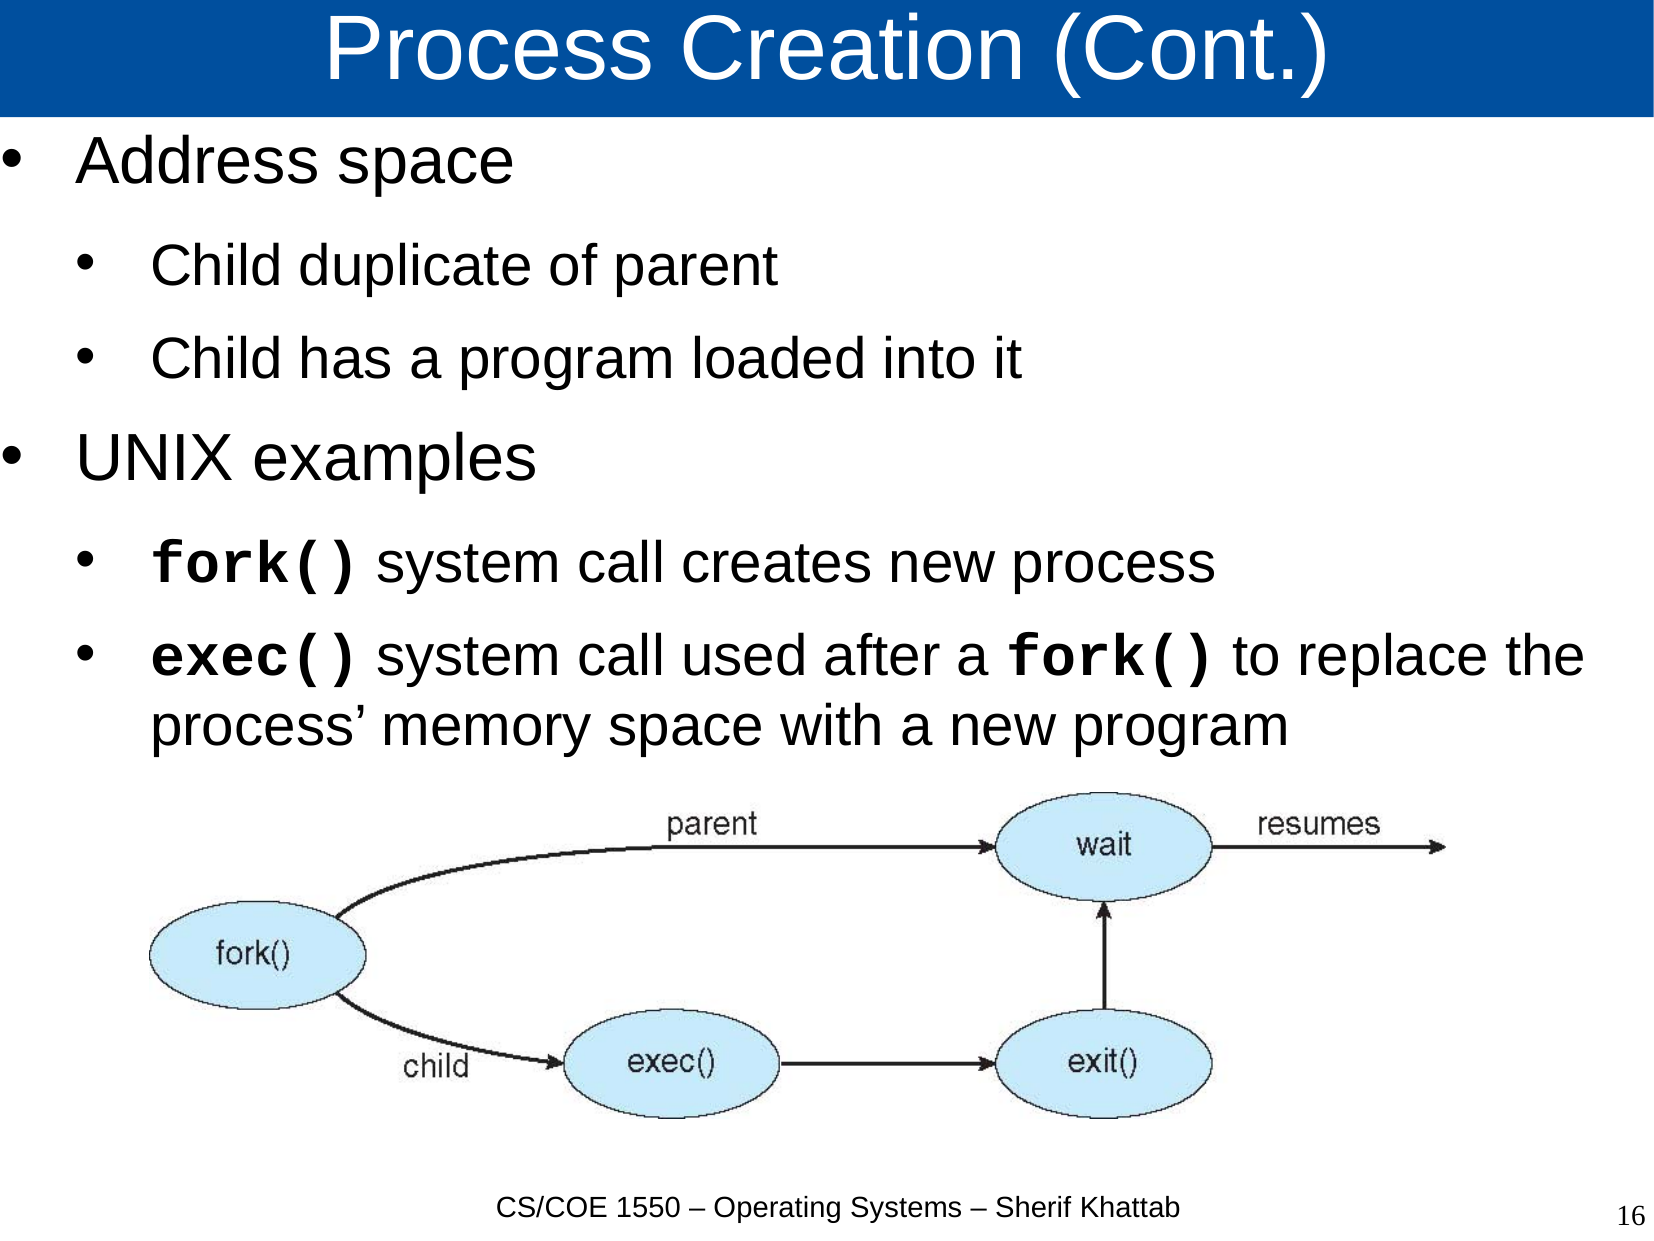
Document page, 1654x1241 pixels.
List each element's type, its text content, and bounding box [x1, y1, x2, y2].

list Address space Child duplicate of parent Child has a program loaded into it UNIX examples fork() system call creates new process exec() system call used after a fork() to replace the process’ memory space with a new program [0, 117, 1654, 1195]
picture [149, 792, 1446, 1119]
slide_number 16 [1265, 1198, 1647, 1241]
footer CS/COE 1550 – Operating Systems – Sherif Khattab [460, 1190, 1217, 1241]
title Process Creation (Cont.) [0, 0, 1654, 117]
